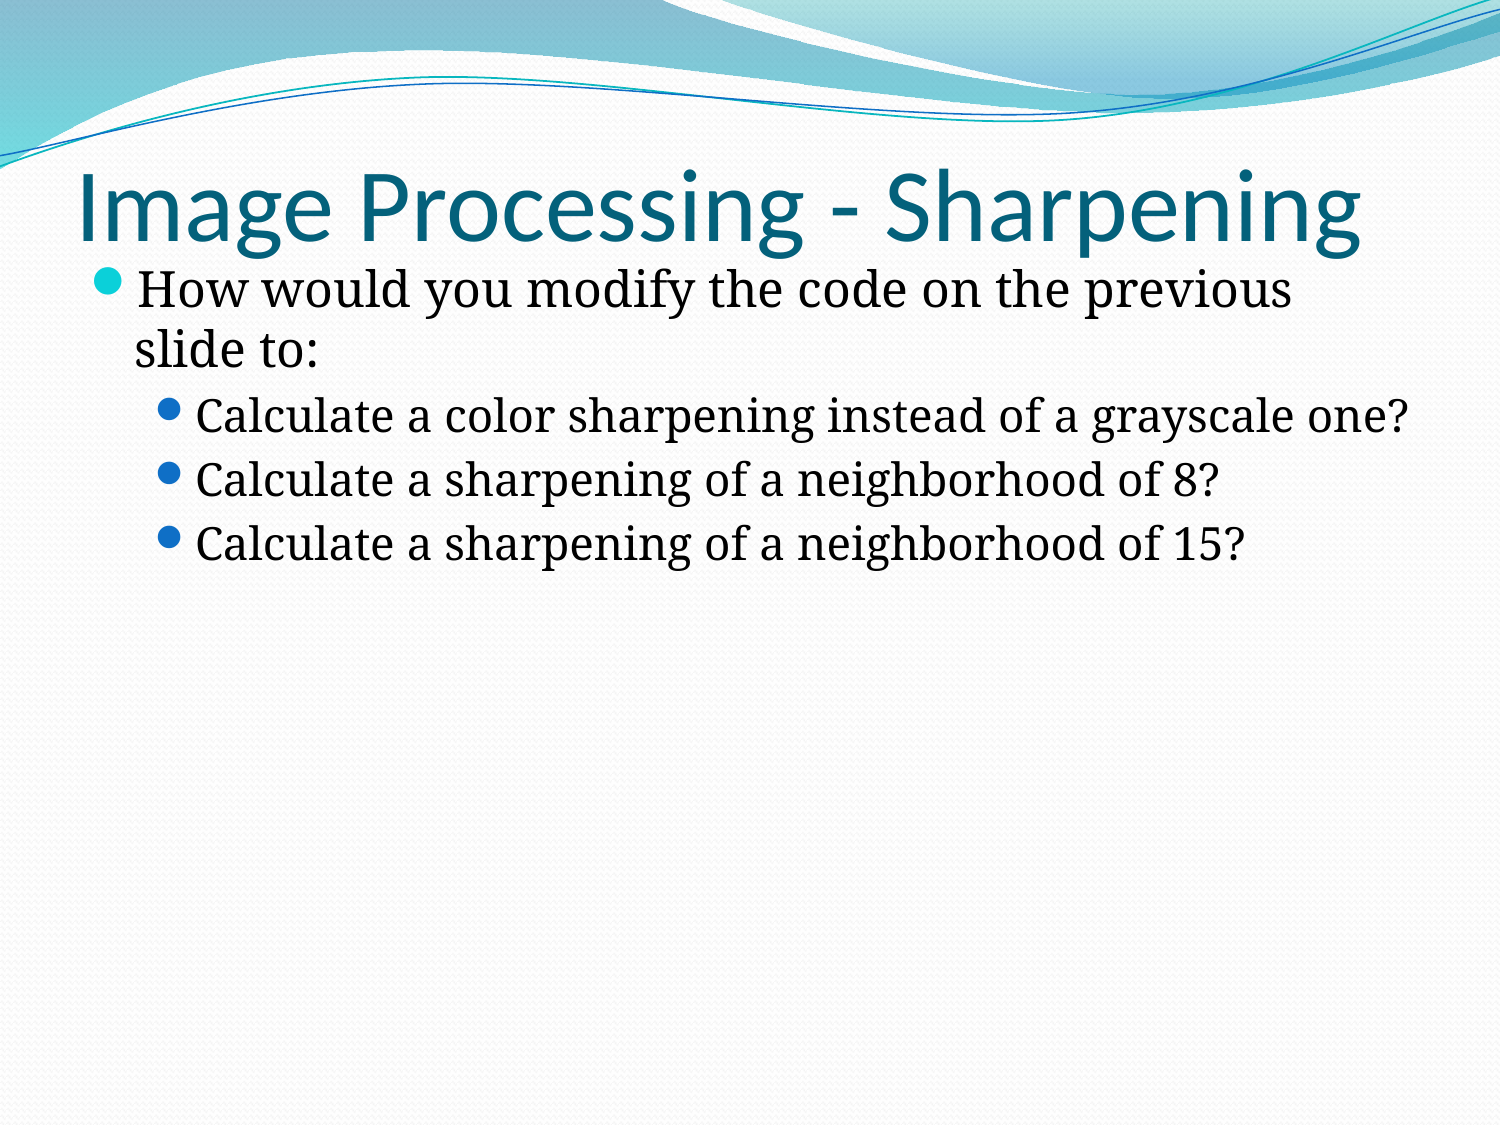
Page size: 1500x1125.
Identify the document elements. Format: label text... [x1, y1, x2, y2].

title Image Processing - Sharpening [74, 74, 1426, 249]
list How would you modify the code on the previous slide to: Calculate a color sharpening instead of a grayscale one? Calculate a sharpening of a neighborhood of 8? Calculate a sharpening of a neighborhood of 15? [74, 249, 1426, 1038]
